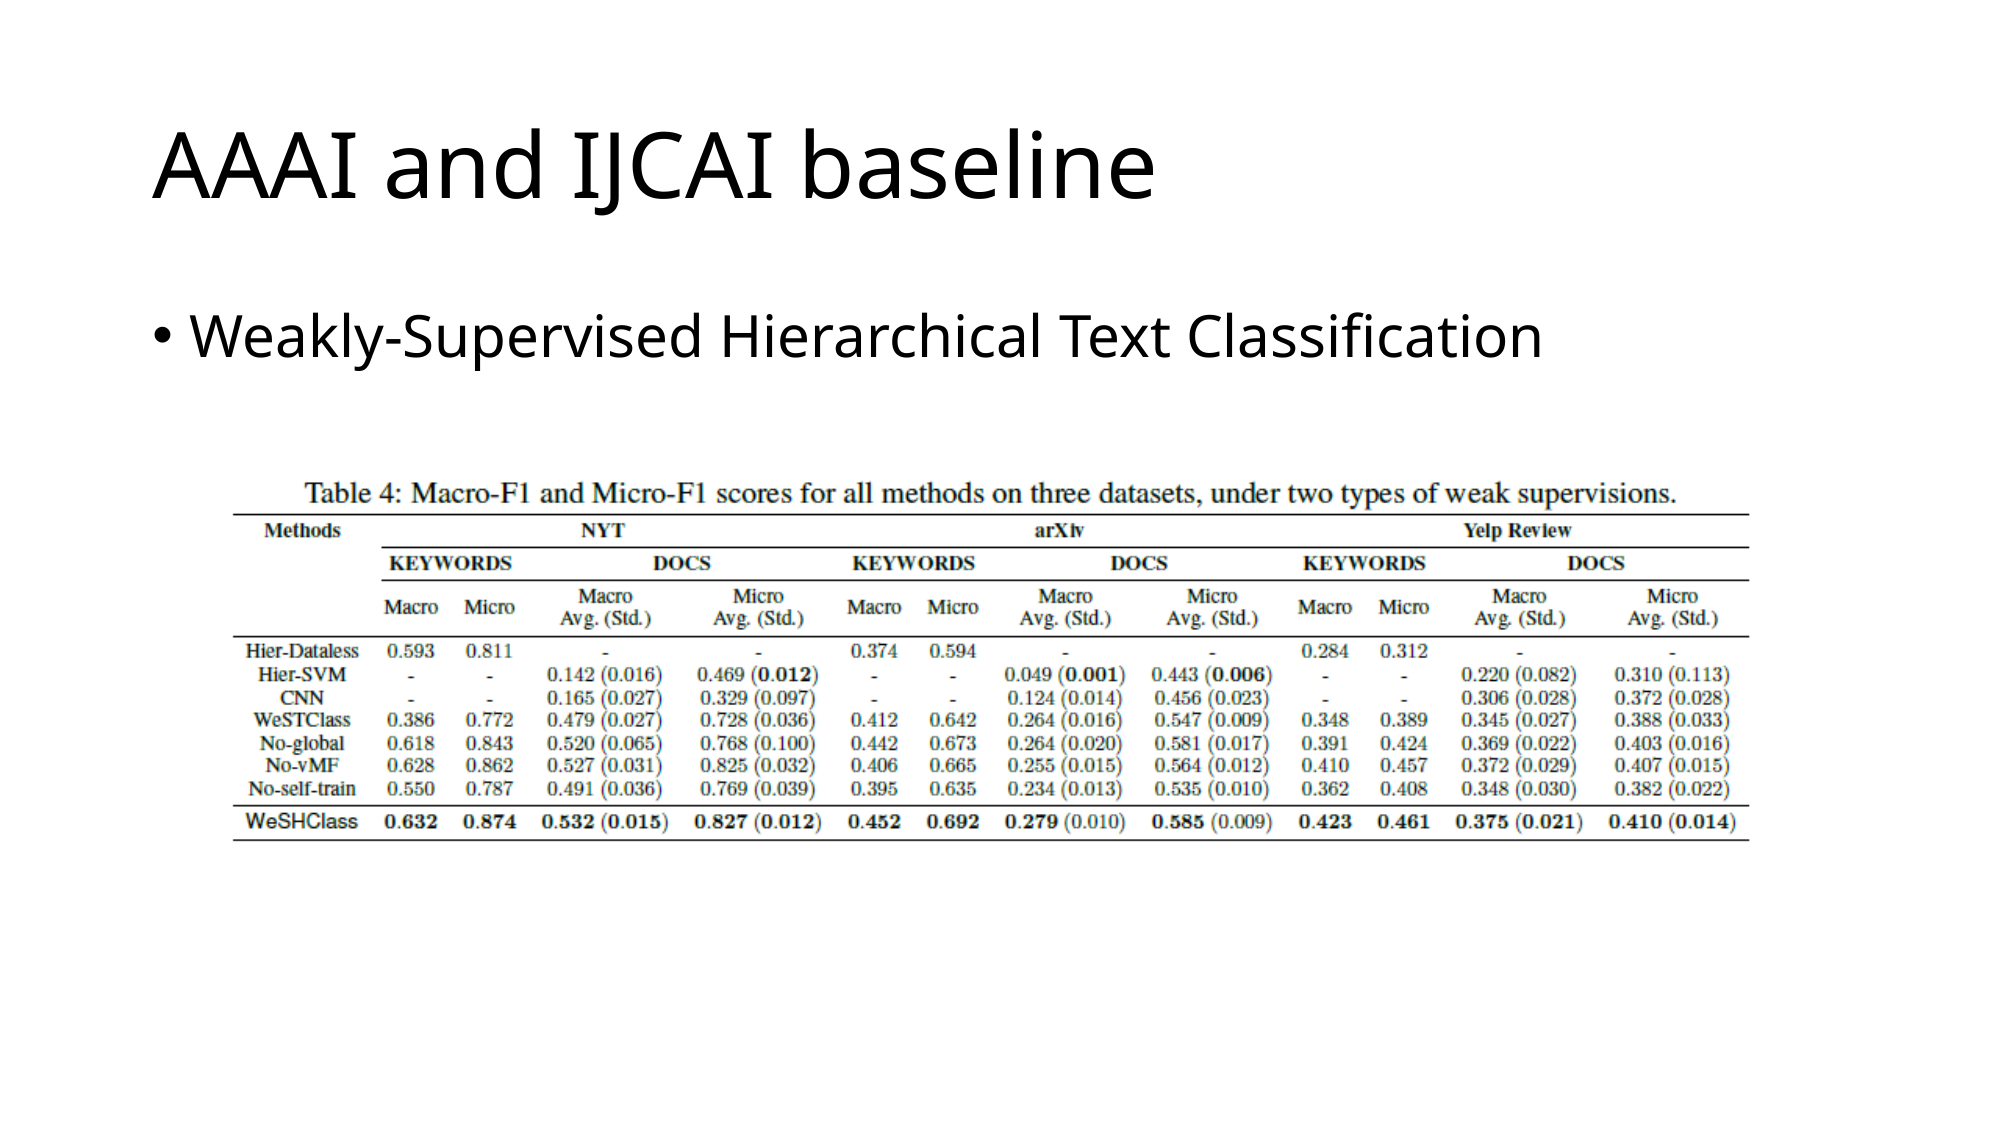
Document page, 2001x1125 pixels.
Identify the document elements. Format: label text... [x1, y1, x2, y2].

title AAAI and IJCAI baseline [137, 59, 1863, 278]
list Weakly-Supervised Hierarchical Text Classification [137, 299, 1863, 1014]
picture [213, 453, 1787, 860]
